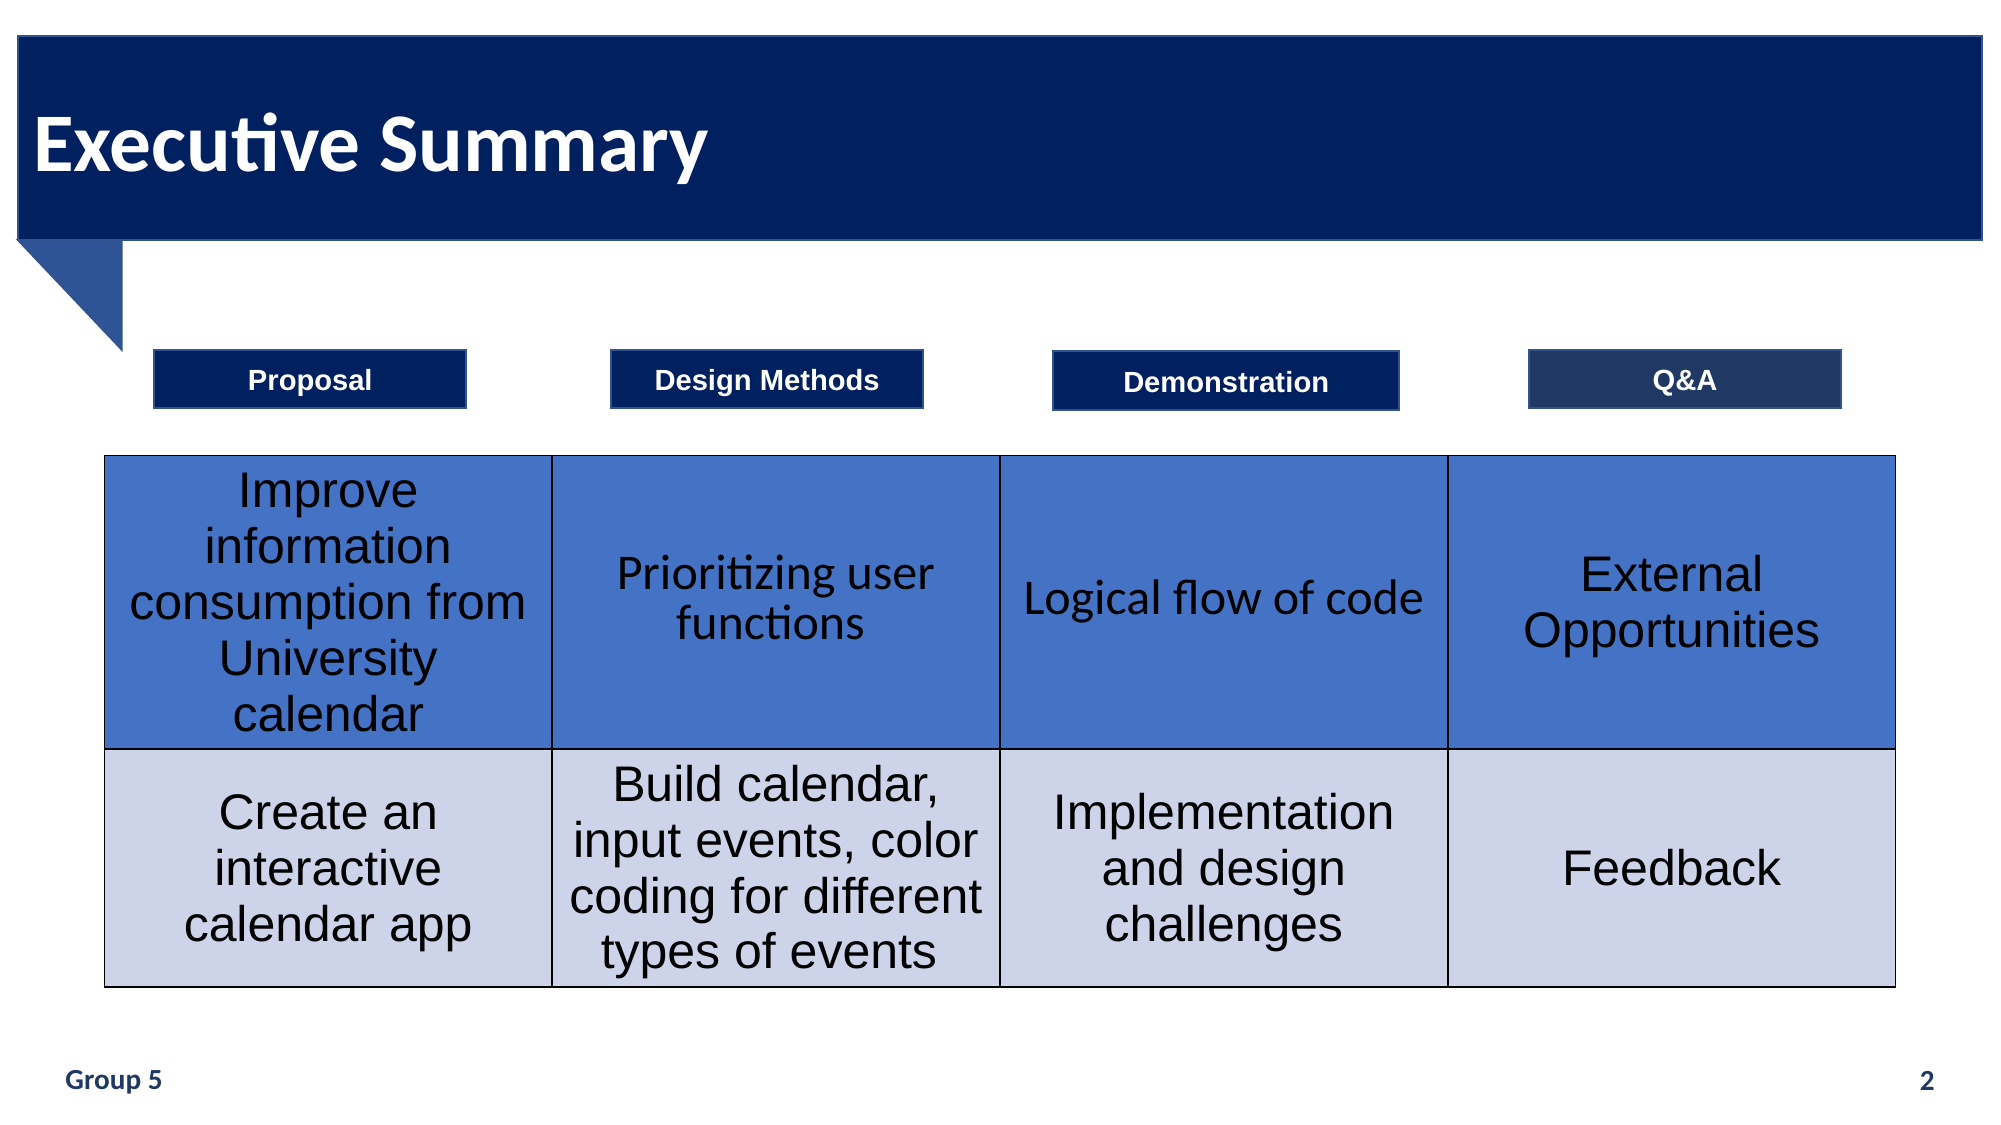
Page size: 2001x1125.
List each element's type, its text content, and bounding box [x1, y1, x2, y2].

table_header Logical flow of code [1001, 456, 1447, 748]
text_box Design Methods [611, 349, 924, 409]
table_cell Create an interactive calendar app [105, 750, 551, 986]
table_header External Opportunities [1449, 456, 1895, 748]
text_box Demonstration [1053, 351, 1400, 410]
table_cell Feedback [1449, 750, 1895, 986]
table_cell Implementation and design challenges [1001, 750, 1447, 986]
table_header Prioritizing user functions [553, 456, 999, 748]
table_cell Build calendar, input events, color coding for different types of events [553, 750, 999, 986]
text_box Proposal [154, 349, 467, 409]
text_box Q&A [1529, 349, 1842, 409]
table_header Improve information consumption from University calendar [105, 456, 551, 748]
text_box [18, 240, 122, 350]
text_box Executive Summary [18, 36, 1982, 241]
slide_number Group 5 [50, 1048, 501, 1109]
slide_number ‹#› [1499, 1049, 1950, 1109]
